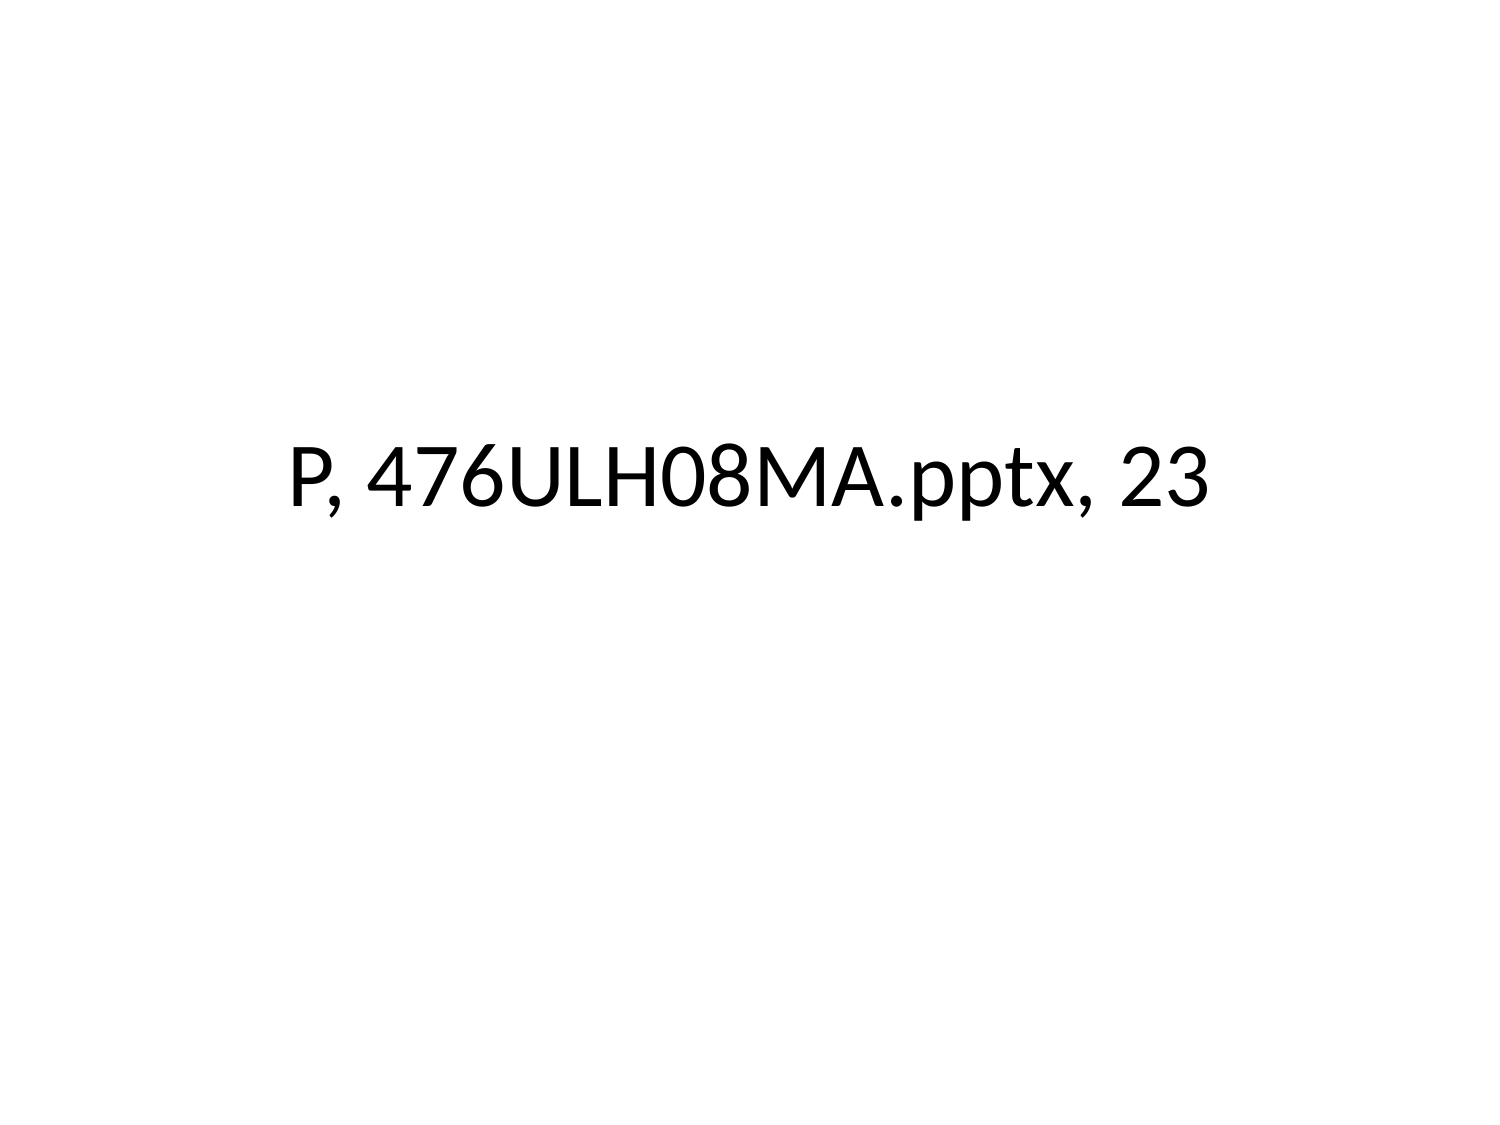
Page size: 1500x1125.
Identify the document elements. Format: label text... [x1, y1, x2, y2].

title P, 476ULH08MA.pptx, 23 [112, 349, 1388, 591]
